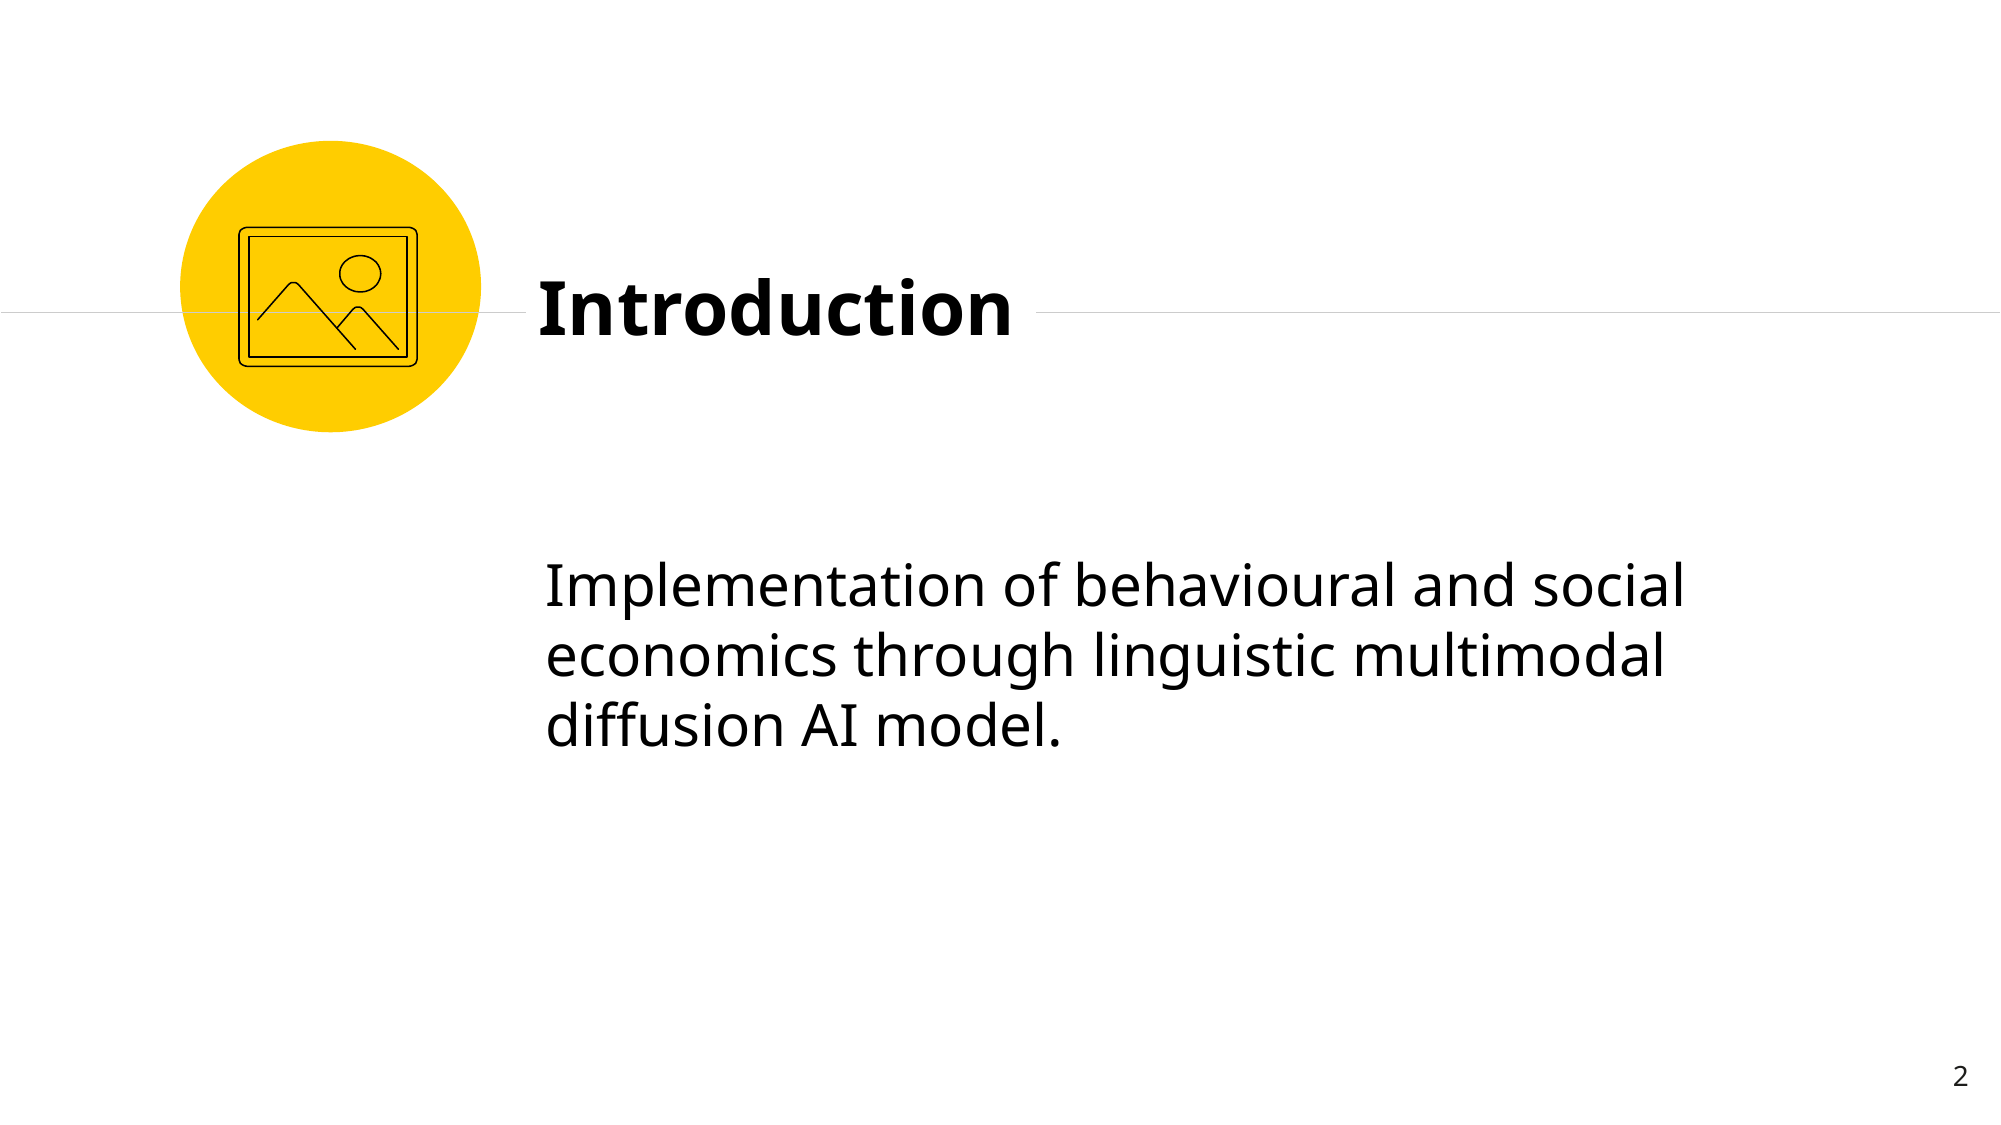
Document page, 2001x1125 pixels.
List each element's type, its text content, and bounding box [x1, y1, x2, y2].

subtitle Implementation of behavioural and social economics through linguistic multimodal diffusion AI model. [525, 406, 1936, 947]
slide_number ‹#› [1868, 1038, 1989, 1125]
title Introduction [518, 178, 1593, 433]
text_box [180, 140, 482, 311]
text_box [184, 321, 477, 433]
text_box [238, 227, 418, 367]
